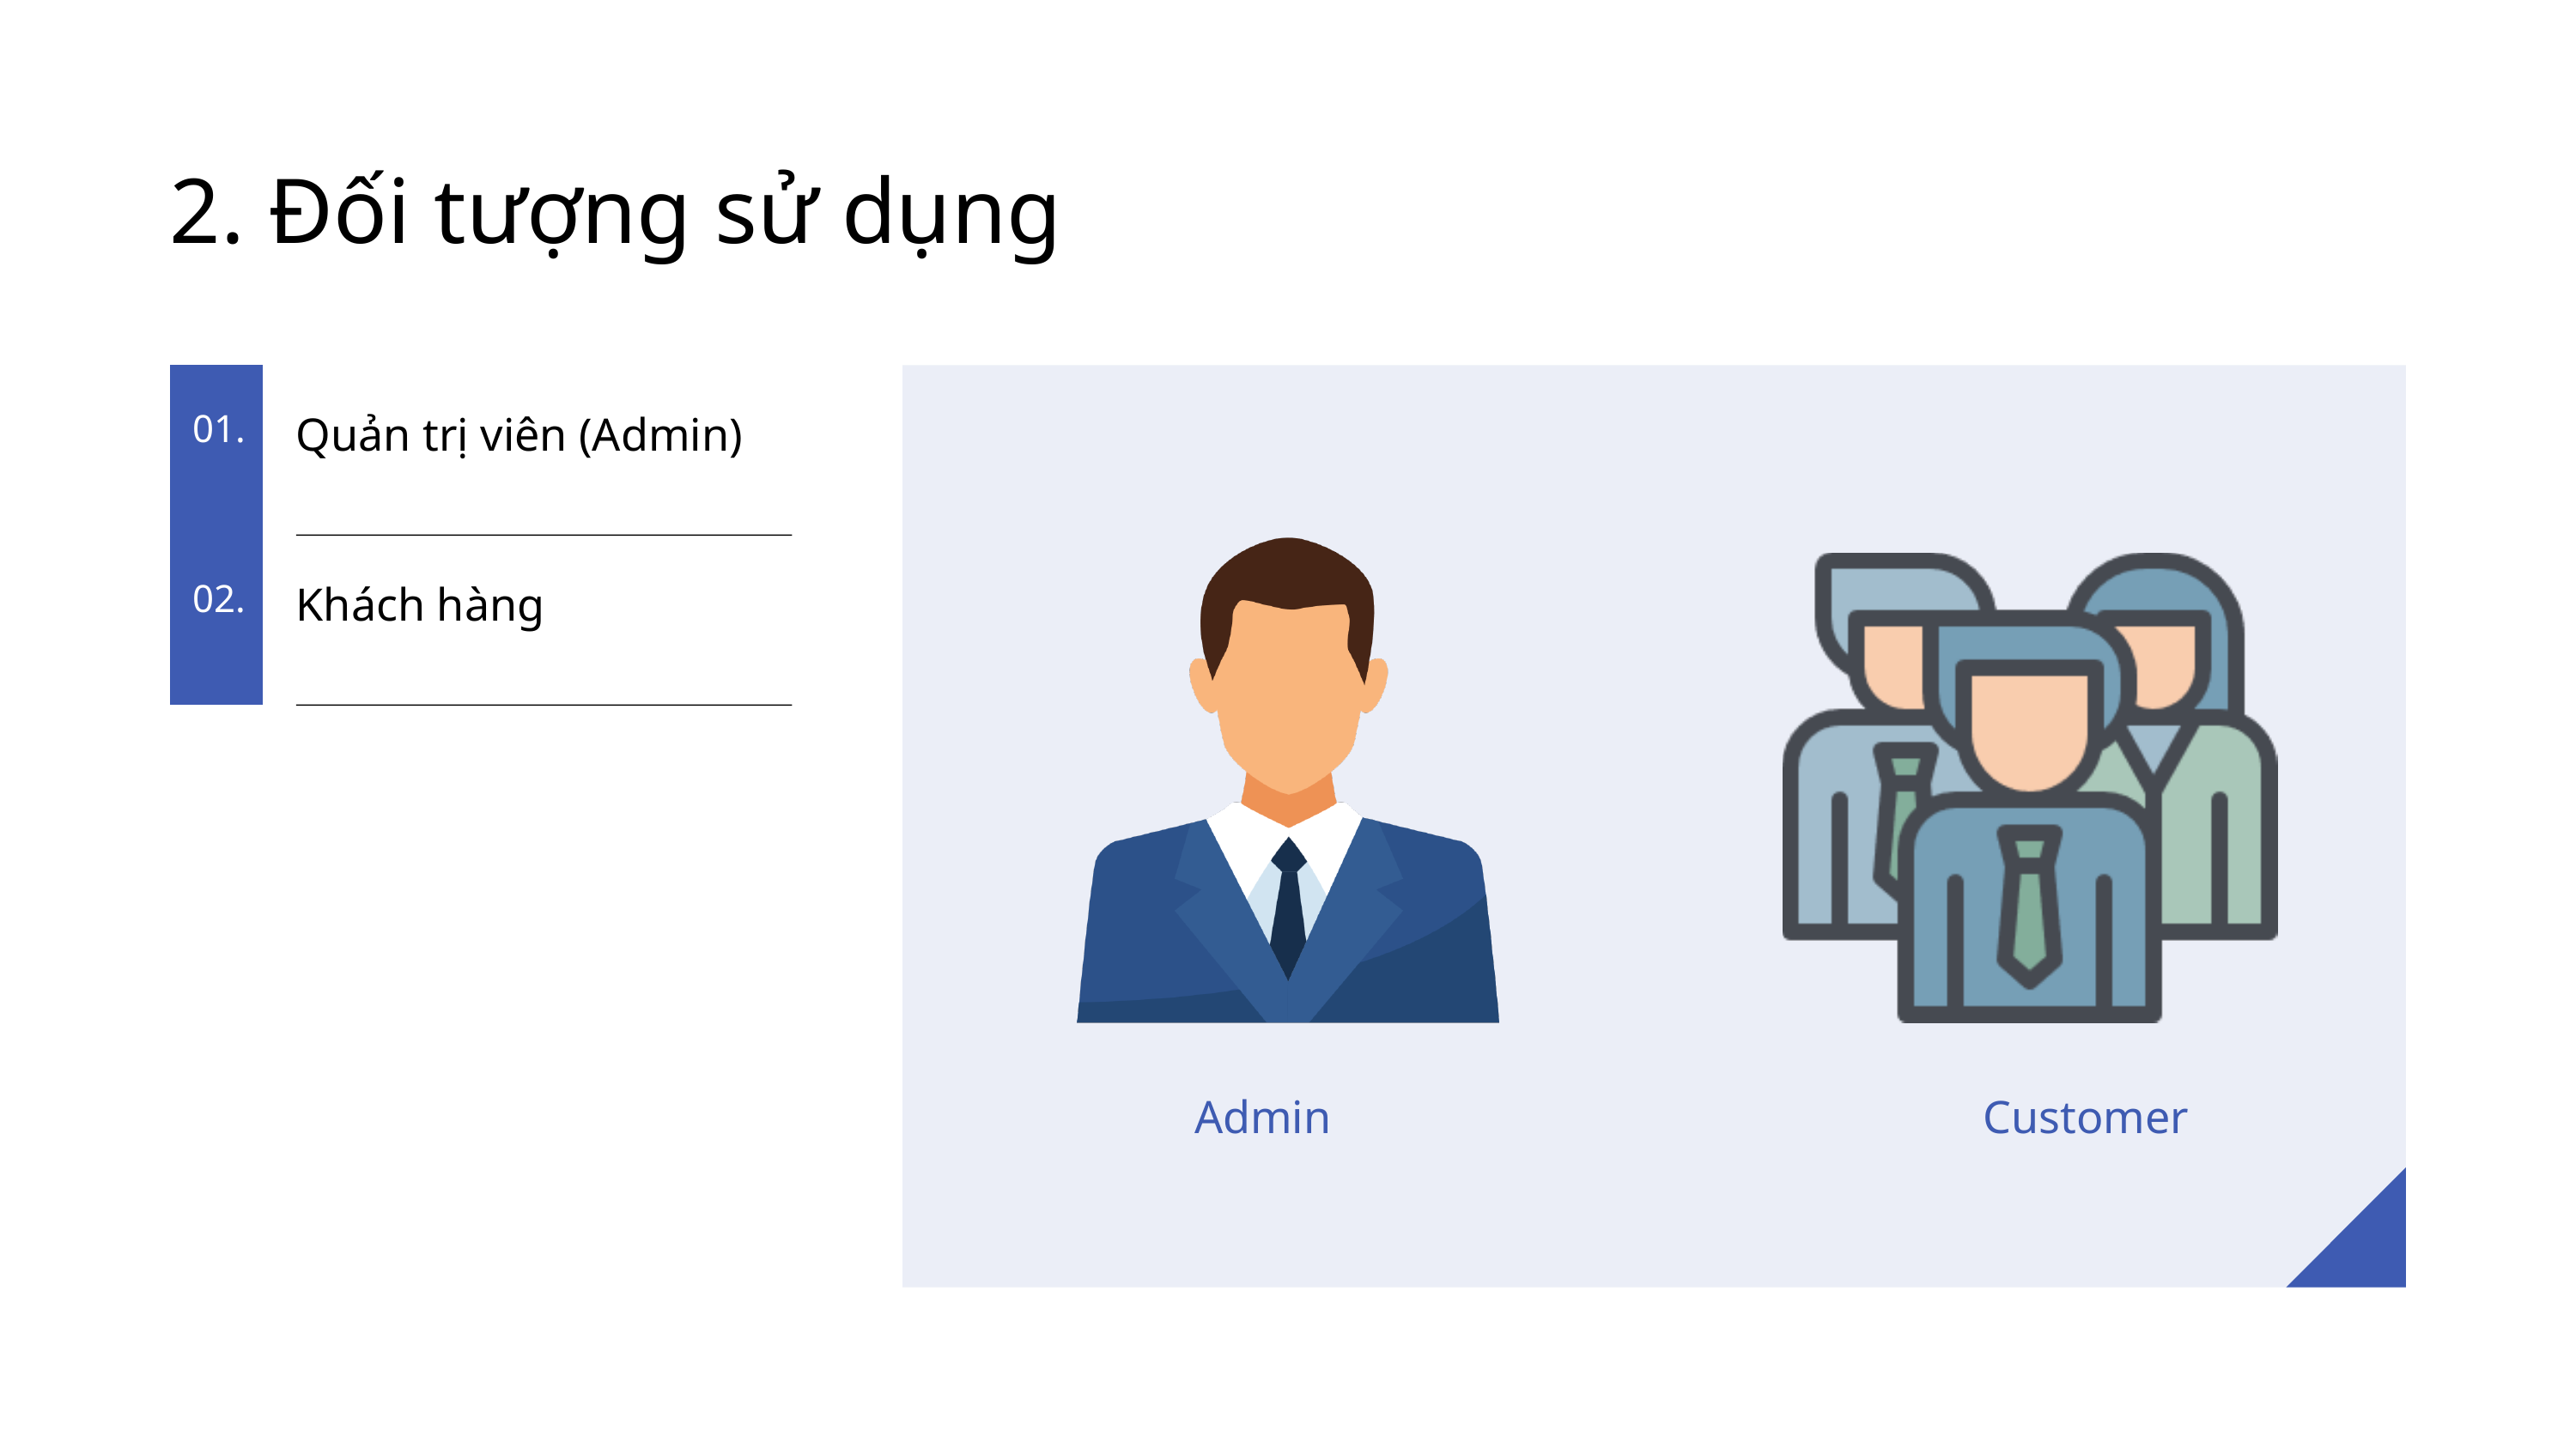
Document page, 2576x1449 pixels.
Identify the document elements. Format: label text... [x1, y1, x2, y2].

text_box [902, 365, 2406, 1288]
text_box Quản trị viên (Admin) [295, 406, 778, 460]
picture [1783, 553, 2278, 1023]
text_box Khách hàng [295, 576, 778, 630]
text_box Admin [1194, 1088, 1382, 1143]
picture [1076, 535, 1499, 1023]
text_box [2286, 1167, 2407, 1288]
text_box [169, 364, 263, 706]
text_box 2. Đối tượng sử dụng [170, 136, 1577, 262]
text_box Customer [1983, 1088, 2211, 1143]
